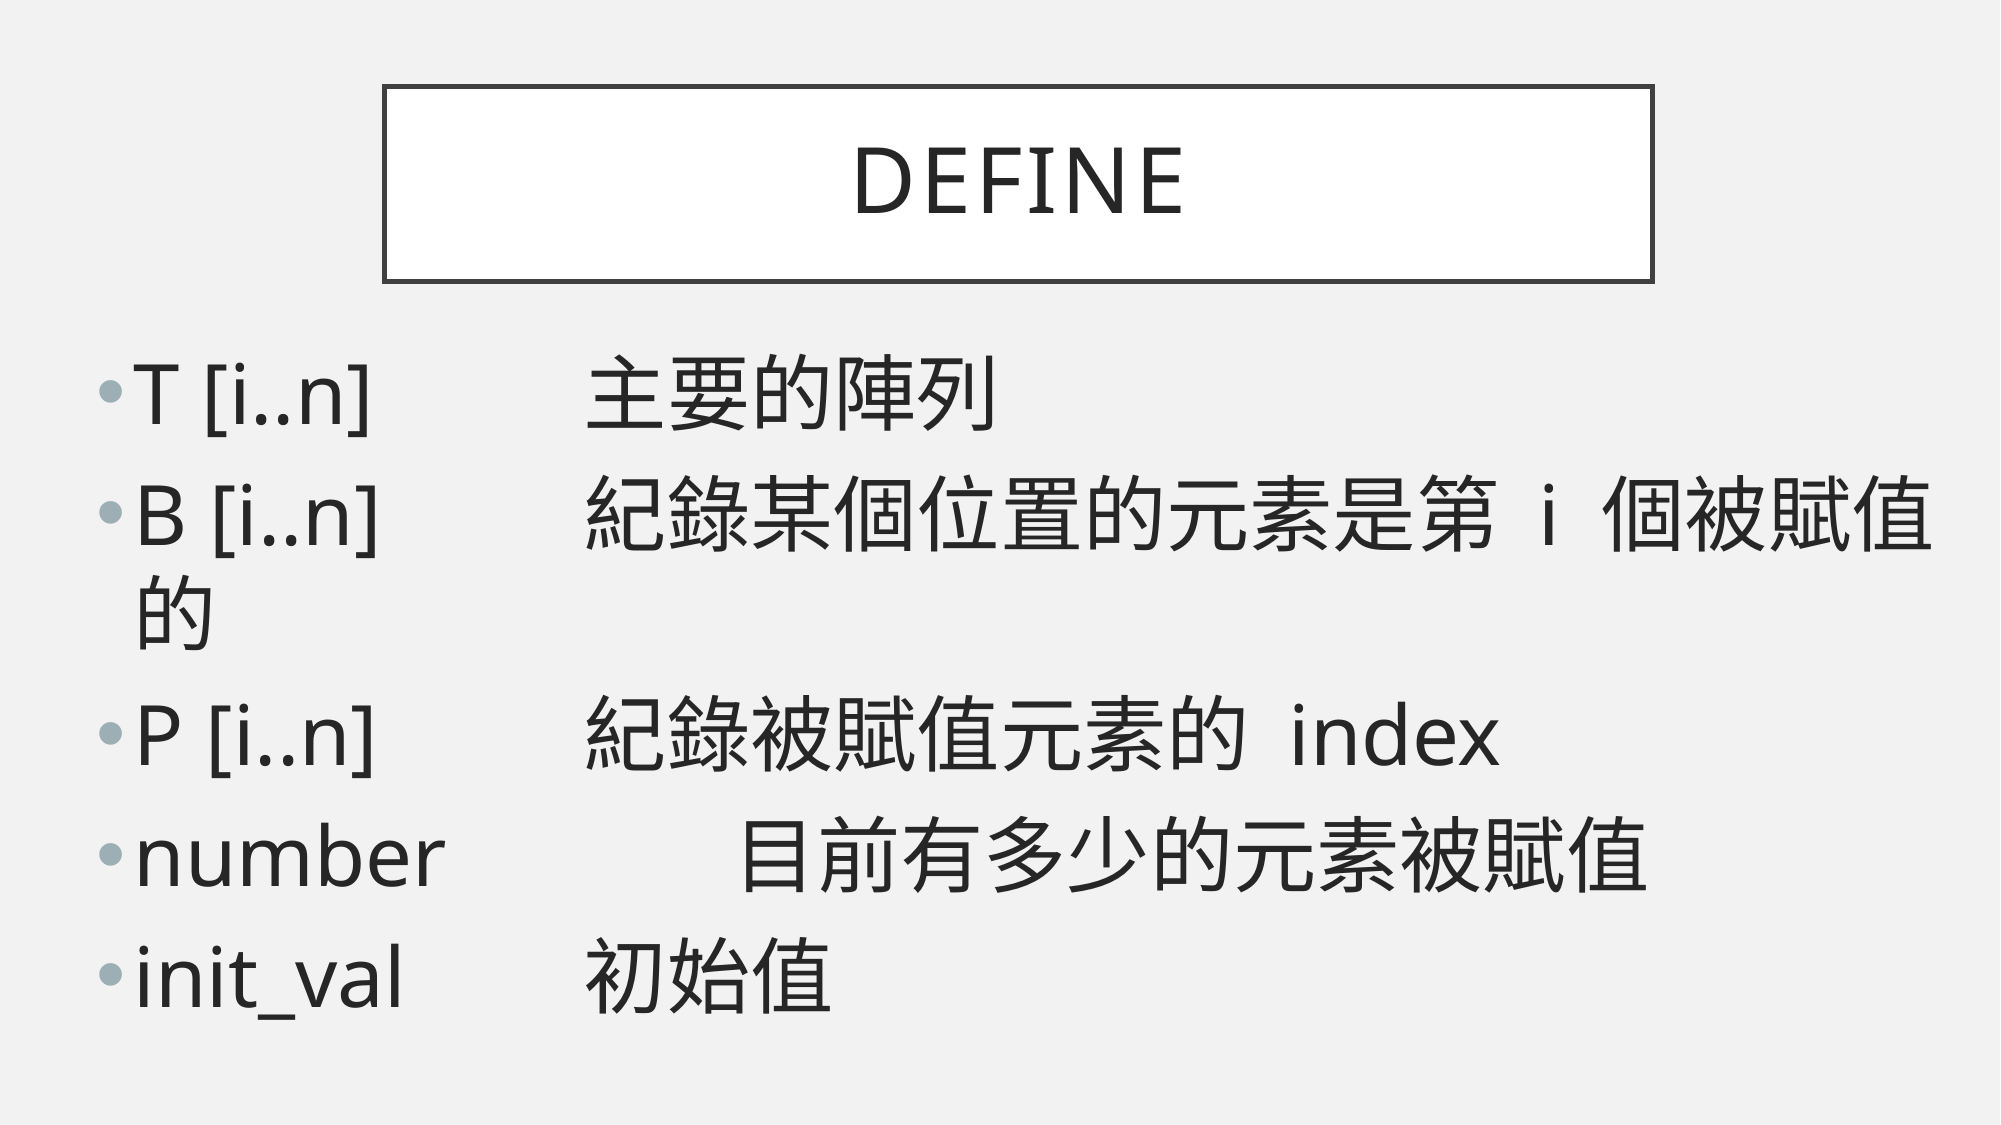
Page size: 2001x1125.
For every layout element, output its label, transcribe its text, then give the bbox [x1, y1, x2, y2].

list T [i..n] 主要的陣列 B [i..n] 紀錄某個位置的元素是第 i 個被賦值的 P [i..n] 紀錄被賦值元素的 index number 目前有多少的元素被賦值 init_val 初始值 [81, 333, 1976, 1049]
title define [382, 84, 1655, 284]
